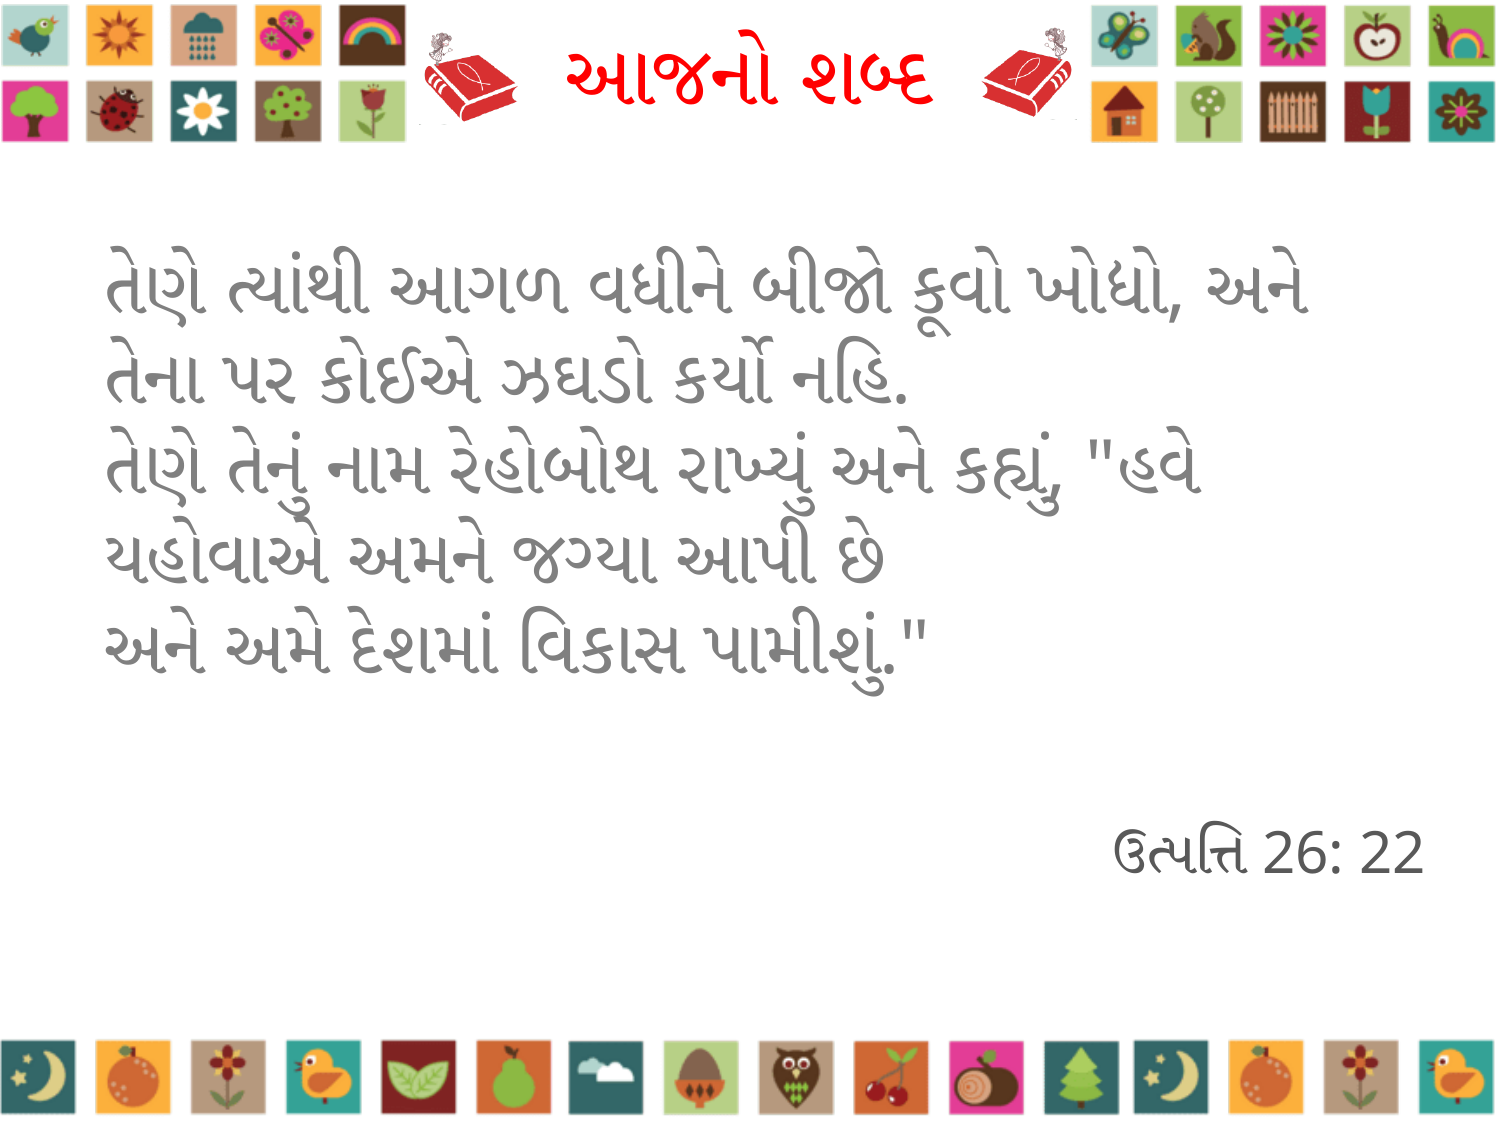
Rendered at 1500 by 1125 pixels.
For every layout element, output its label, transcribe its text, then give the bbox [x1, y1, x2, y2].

text_box આજનો શબ્દ [425, 13, 1077, 129]
picture [950, 3, 1500, 150]
text_box ઉત્પત્તિ 26: 22 [808, 807, 1441, 893]
picture [0, 3, 550, 150]
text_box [0, 1028, 1500, 1118]
text_box તેણે ત્યાંથી આગળ વધીને બીજો કૂવો ખોદ્યો, અને તેના પર કોઈએ ઝઘડો કર્યો નહિ. તેણે તેનું નામ રેહોબોથ રાખ્યું અને કહ્યું, "હવે યહોવાએ અમને જગ્યા આપી છે અને અમે દેશમાં વિકાસ પામીશું." [88, 231, 1436, 697]
